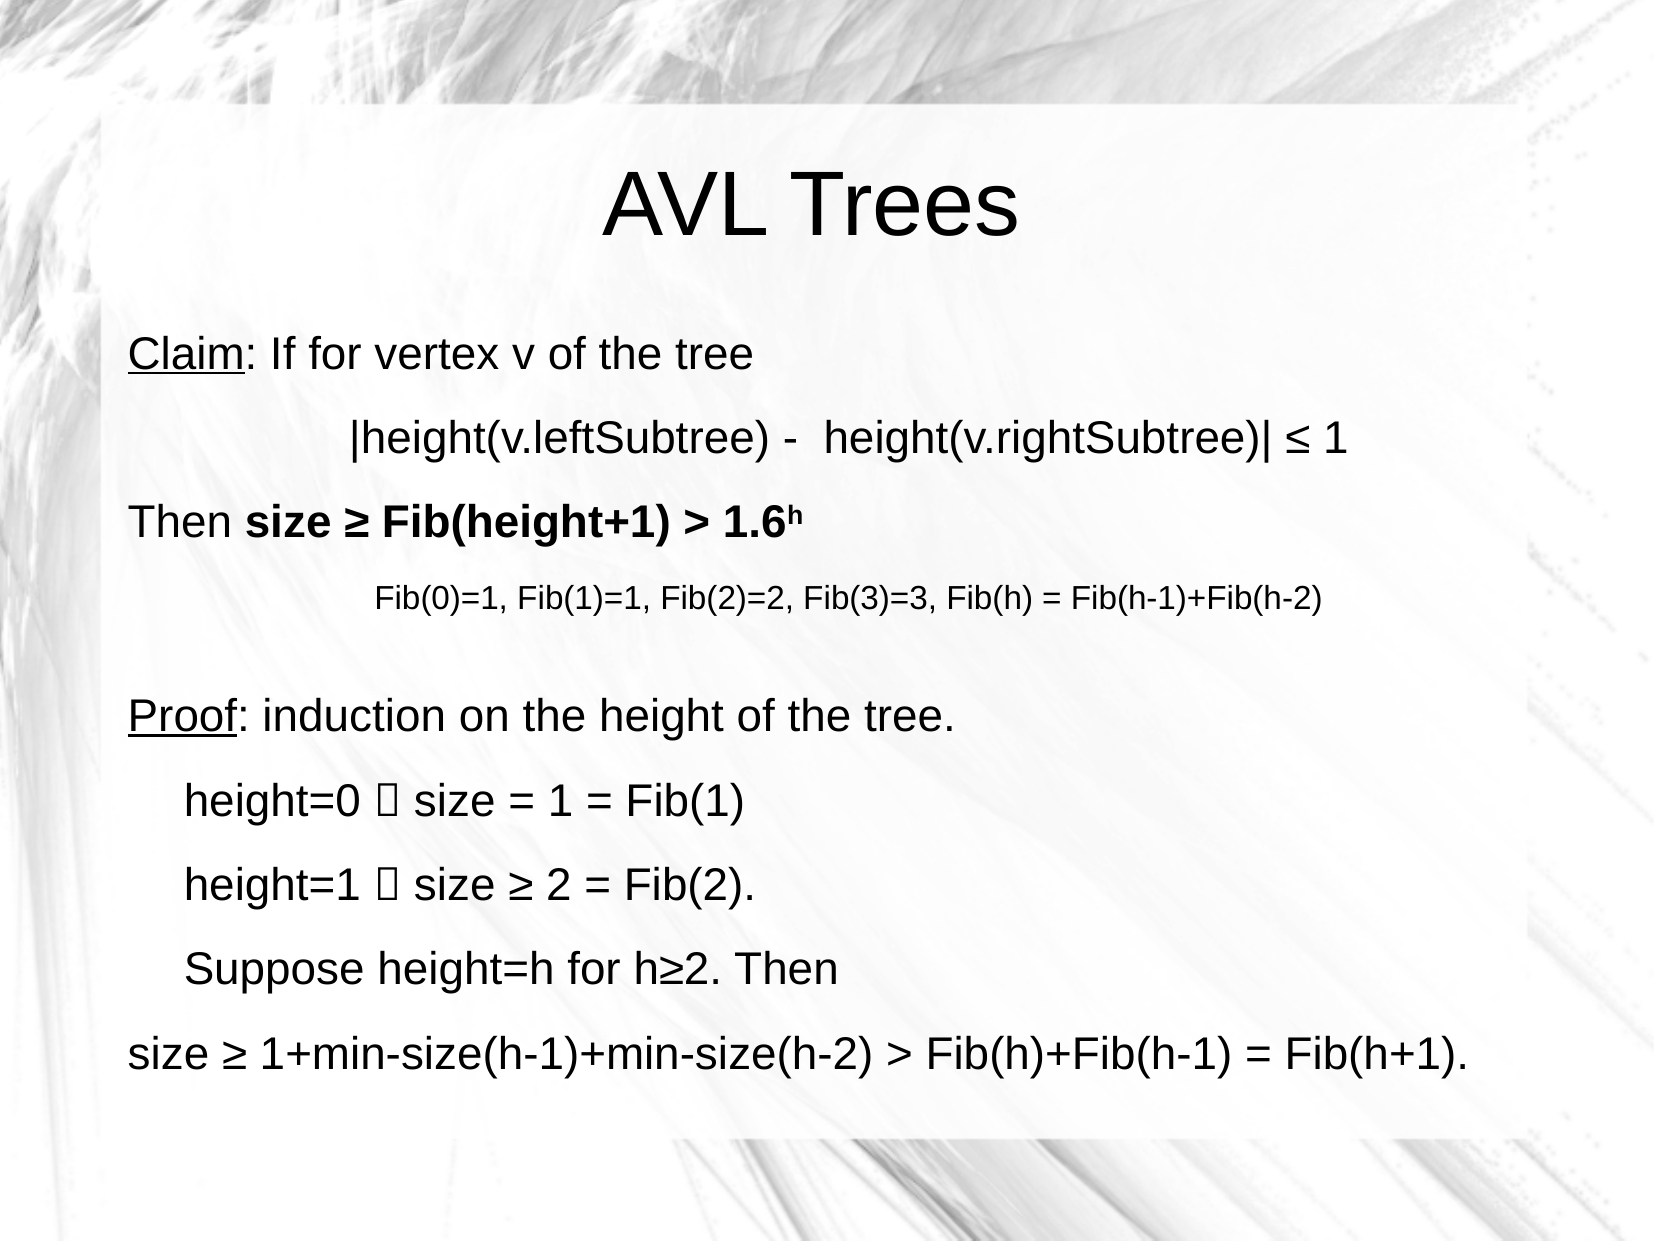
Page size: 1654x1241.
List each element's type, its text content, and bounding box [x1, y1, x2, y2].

picture [0, 0, 1654, 1241]
list Claim: If for vertex v of the tree |height(v.leftSubtree) - height(v.rightSubtree)| ≤ 1 Then size ≥ Fib(height+1) > 1.6h Fib(0)=1, Fib(1)=1, Fib(2)=2, Fib(3)=3, Fib(h) = Fib(h-1)+Fib(h-2) Proof: induction on the height of the tree. height=0  size = 1 = Fib(1) height=1  size ≥ 2 = Fib(2). Suppose height=h for h≥2. Then size ≥ 1+min-size(h-1)+min-size(h-2) > Fib(h)+Fib(h-1) = Fib(h+1). [118, 319, 1571, 1109]
title AVL Trees [118, 93, 1506, 299]
